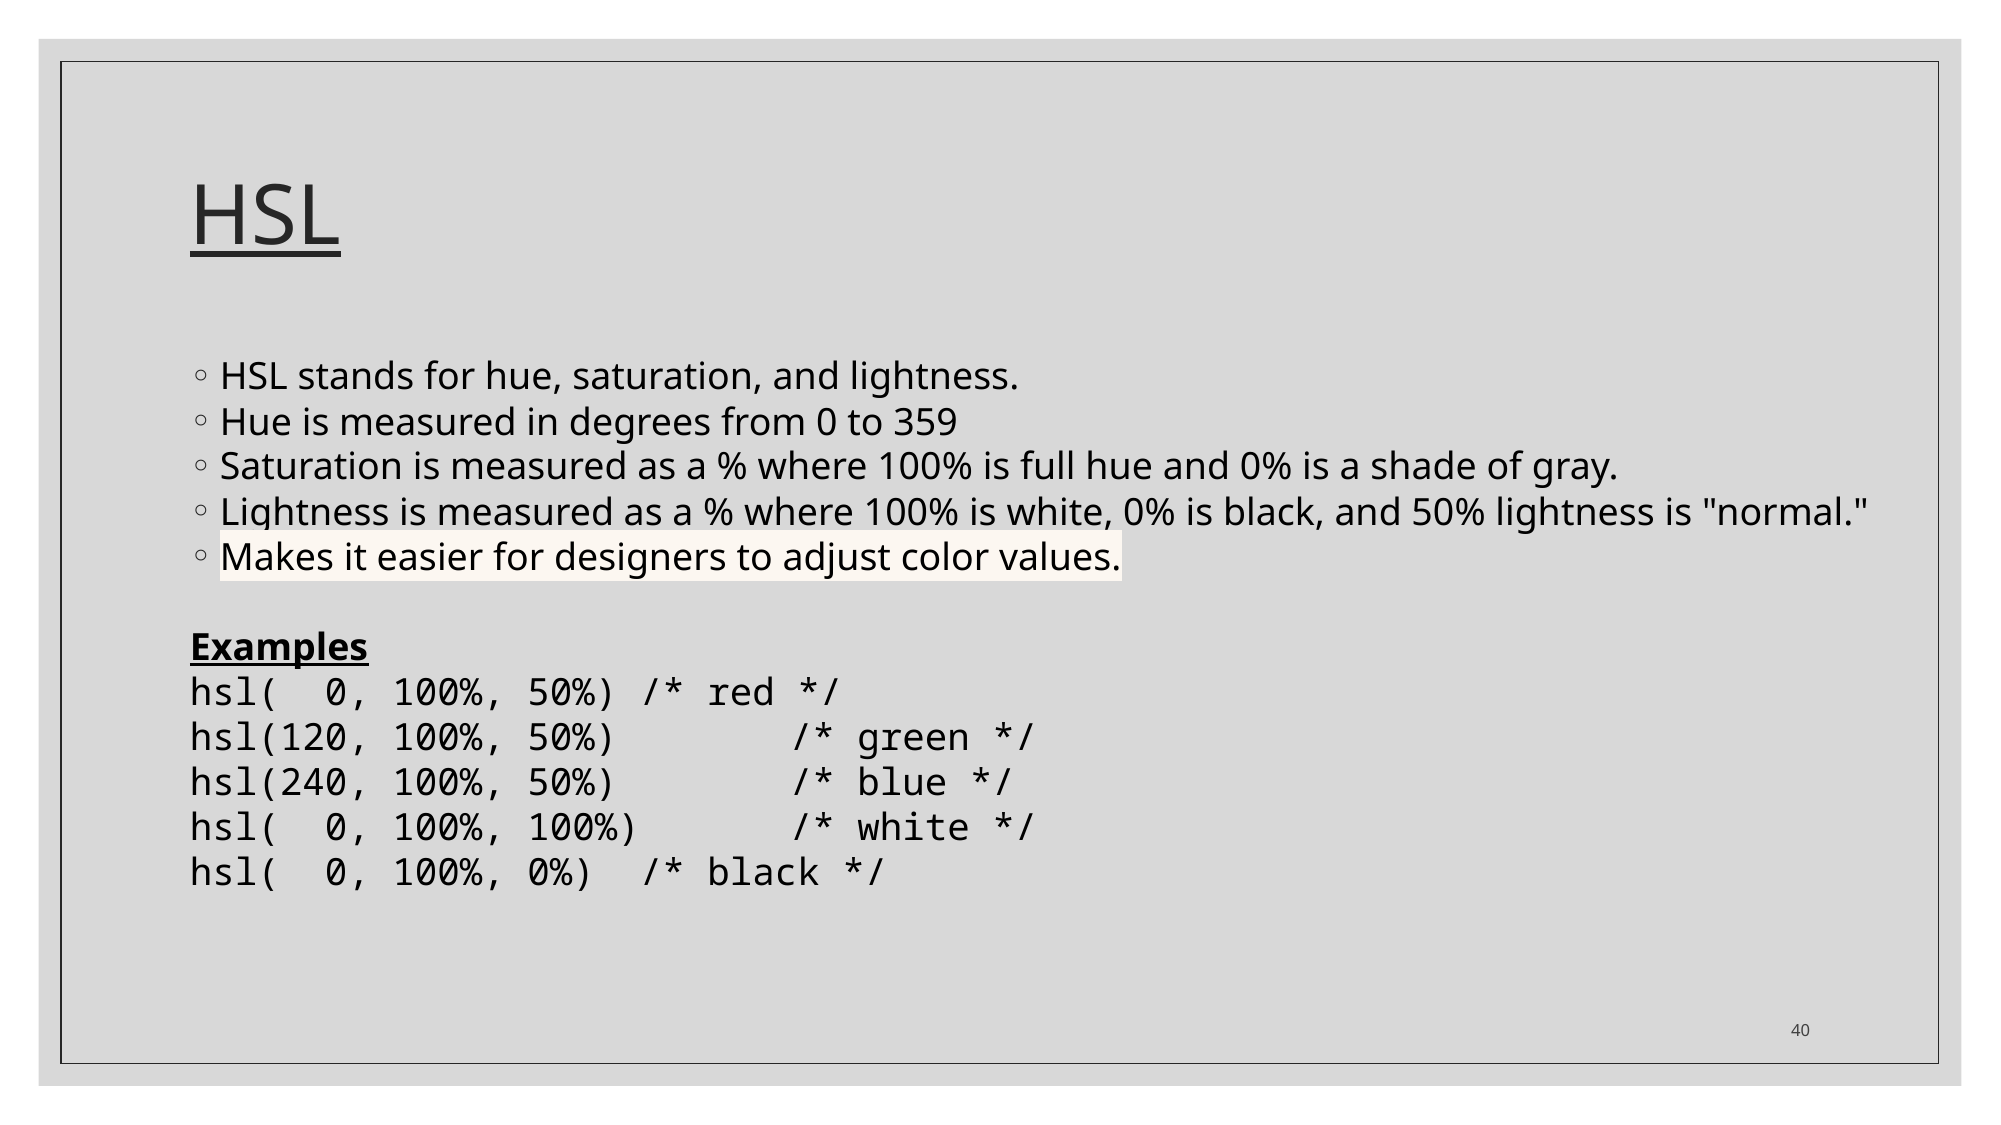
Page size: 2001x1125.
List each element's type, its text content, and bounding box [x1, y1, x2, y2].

list HSL stands for hue, saturation, and lightness. Hue is measured in degrees from 0 to 359 Saturation is measured as a % where 100% is full hue and 0% is a shade of gray. Lightness is measured as a % where 100% is white, 0% is black, and 50% lightness is "normal." Makes it easier for designers to adjust color values. Examples hsl( 0, 100%, 50%) /* red */ hsl(120, 100%, 50%) /* green */ hsl(240, 100%, 50%) /* blue */ hsl( 0, 100%, 100%) /* white */ hsl( 0, 100%, 0%) /* black */ [174, 345, 1910, 977]
slide_number 40 [1687, 990, 1825, 1050]
title HSL [174, 105, 1825, 331]
